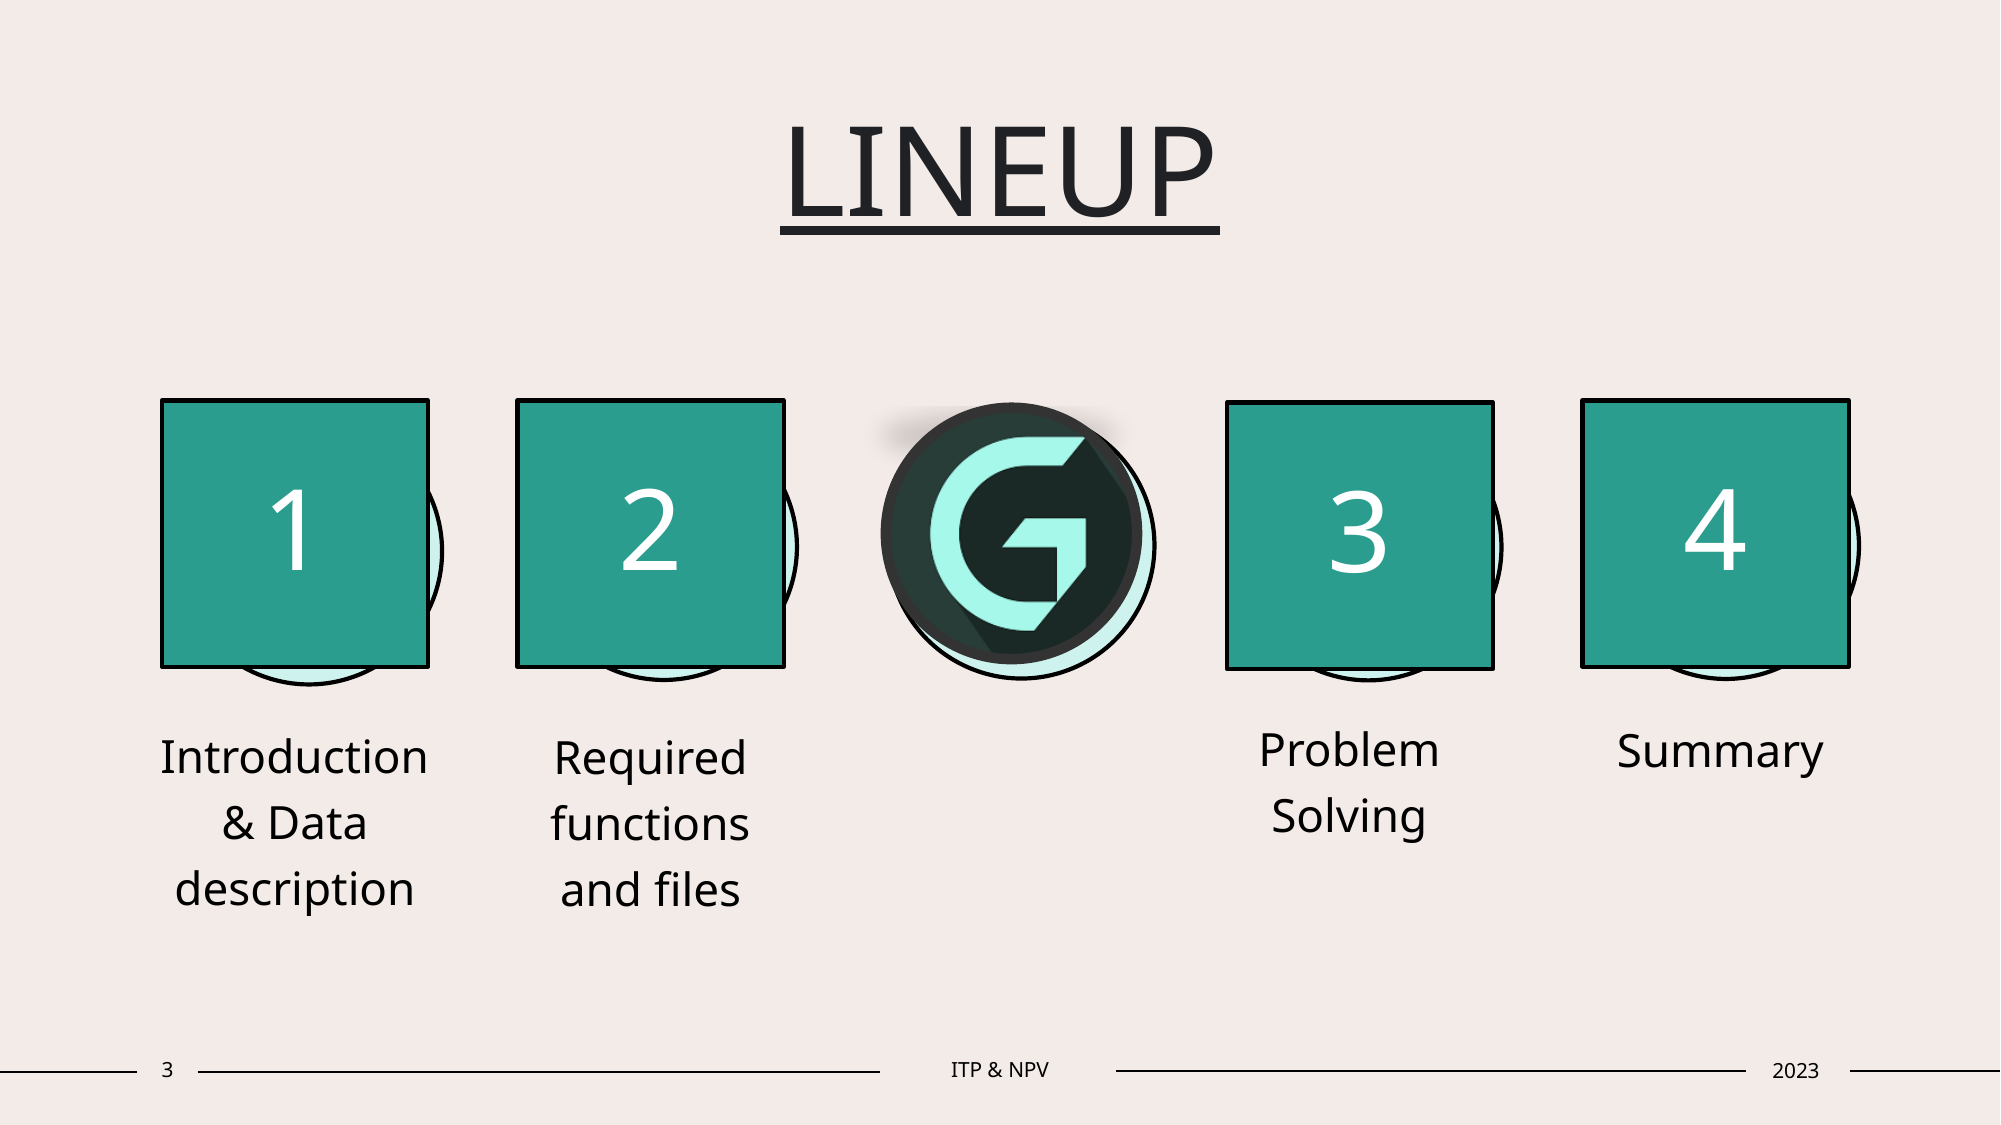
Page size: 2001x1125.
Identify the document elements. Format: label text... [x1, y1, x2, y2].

slide_number 2023 [1743, 1050, 1849, 1091]
picture [885, 407, 1138, 660]
list Problem Solving [1189, 702, 1510, 807]
list 4 [1580, 398, 1851, 669]
slide_number 3 [137, 1050, 198, 1091]
list Introduction & Data description [135, 709, 455, 813]
list 3 [1225, 400, 1495, 671]
list Required functions and files [490, 709, 811, 814]
list 2 [515, 398, 786, 669]
footer ITP & NPV [879, 1050, 1120, 1091]
title LINEUP [187, 83, 1813, 251]
list Summary [1560, 702, 1880, 807]
list 1 [160, 398, 430, 669]
